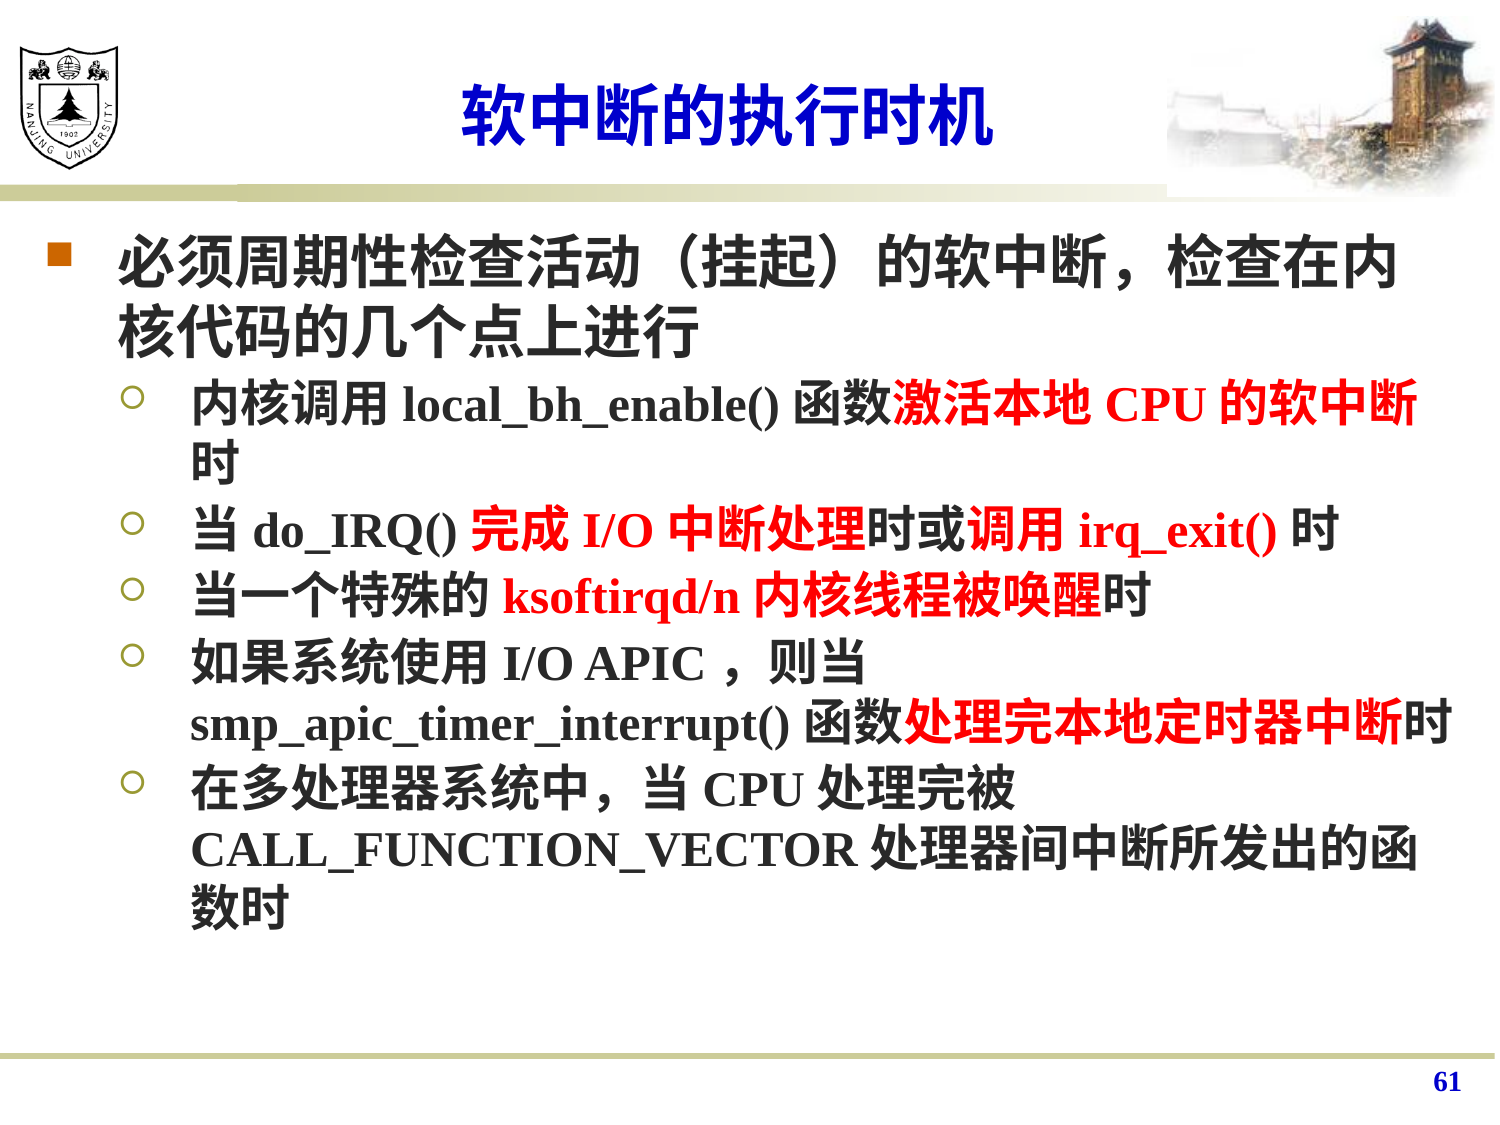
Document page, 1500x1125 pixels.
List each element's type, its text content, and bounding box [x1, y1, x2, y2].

picture [1167, 16, 1495, 197]
list 必须周期性检查活动（挂起）的软中断，检查在内核代码的几个点上进行 内核调用local_bh_enable()函数激活本地CPU的软中断时 当do_IRQ()完成I/O中断处理时或调用irq_exit()时 当一个特殊的ksoftirqd/n内核线程被唤醒时 如果系统使用I/O APIC，则当smp_apic_timer_interrupt()函数处理完本地定时器中断时 在多处理器系统中，当CPU处理完被CALL_FUNCTION_VECTOR处理器间中断所发出的函数时 [29, 217, 1471, 1042]
title 软中断的执行时机 [123, 66, 1331, 161]
slide_number 61 [1399, 1054, 1496, 1125]
picture [0, 1053, 1495, 1059]
picture [14, 42, 124, 173]
